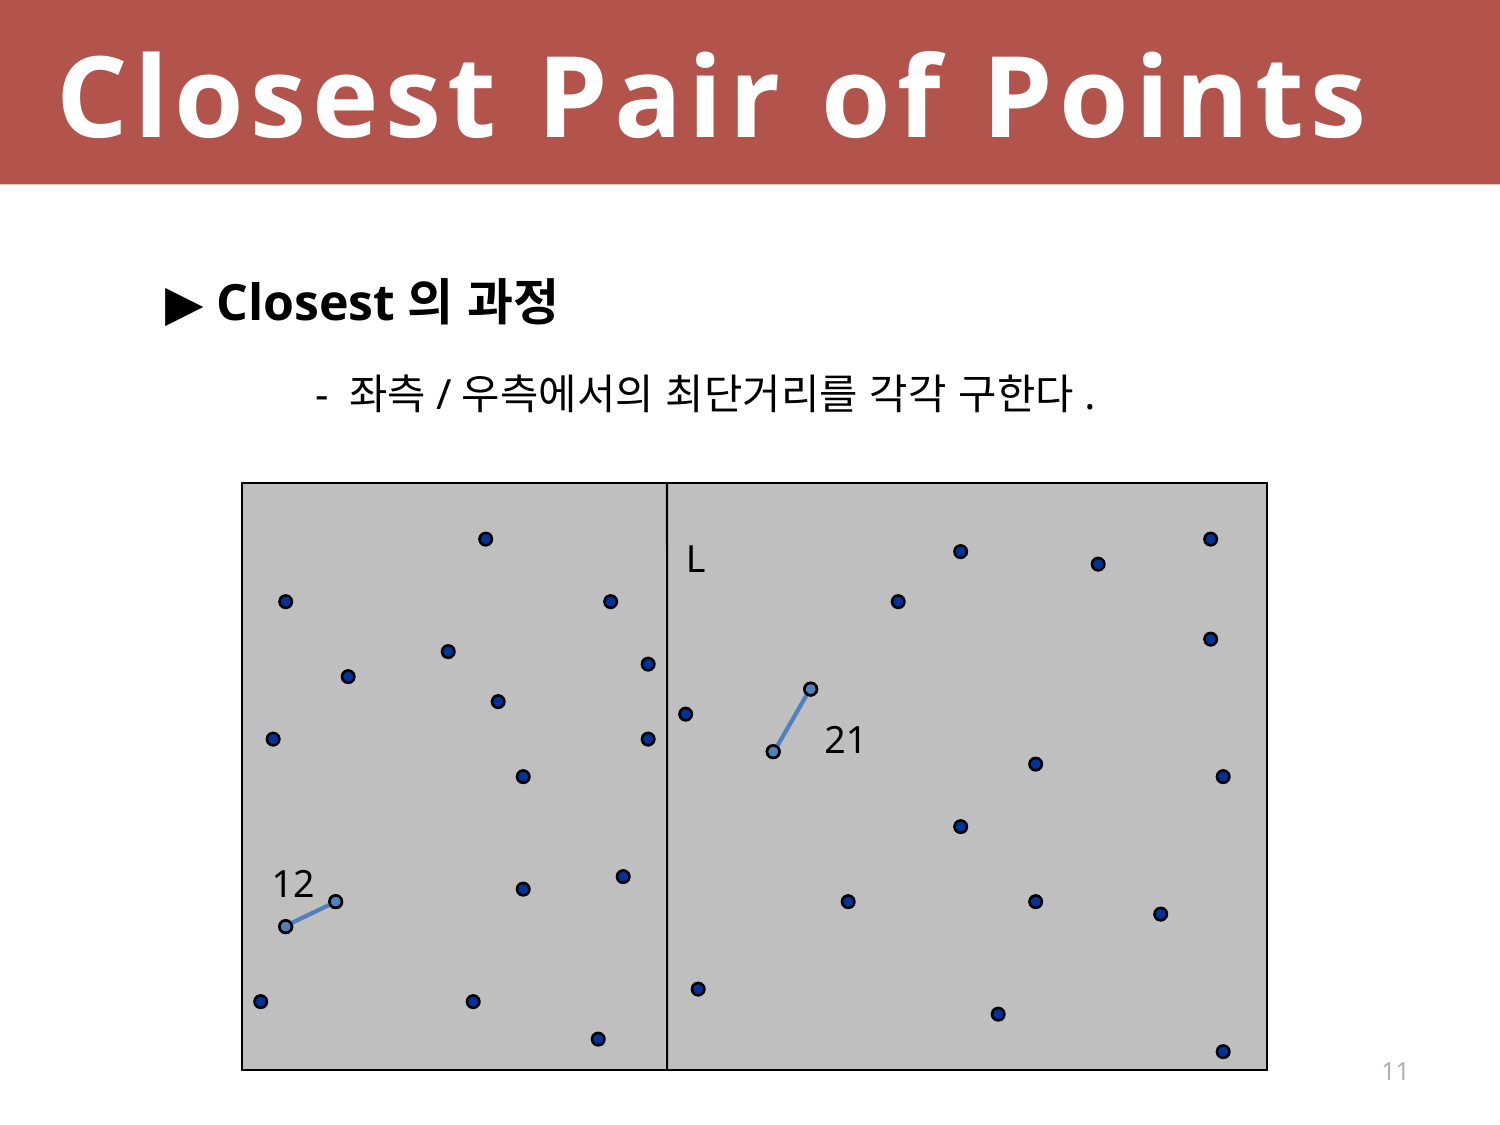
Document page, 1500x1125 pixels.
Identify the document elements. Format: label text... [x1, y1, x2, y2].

text_box [1029, 757, 1042, 771]
text_box L [654, 527, 737, 589]
text_box [441, 645, 455, 658]
text_box [466, 995, 480, 1008]
text_box [242, 482, 667, 1071]
text_box [1029, 895, 1042, 908]
text_box [641, 657, 655, 671]
text_box [591, 1032, 605, 1046]
text_box ▶ Closest의 과정 - 좌측/우측에서의 최단거리를 각각 구한다. [74, 262, 1425, 1005]
text_box [1204, 532, 1217, 546]
text_box [668, 482, 1268, 1071]
text_box [341, 670, 355, 683]
text_box [516, 770, 530, 783]
text_box [279, 595, 292, 608]
text_box [1154, 907, 1167, 921]
text_box [491, 695, 505, 708]
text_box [251, 852, 343, 934]
text_box [479, 532, 492, 546]
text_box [766, 682, 888, 777]
text_box [266, 732, 280, 746]
text_box [1216, 770, 1230, 783]
text_box [1204, 632, 1217, 646]
text_box [616, 870, 630, 883]
text_box [954, 820, 967, 833]
text_box [954, 545, 967, 558]
text_box [1216, 1045, 1230, 1058]
slide_number 11 [1074, 1042, 1425, 1103]
text_box [691, 982, 705, 996]
text_box [254, 995, 267, 1008]
text_box [516, 882, 530, 896]
text_box [841, 895, 855, 908]
text_box [604, 595, 617, 608]
text_box [679, 707, 692, 721]
text_box [991, 1007, 1005, 1021]
text_box [641, 732, 655, 746]
text_box [1091, 557, 1105, 571]
text_box Closest Pair of Points [41, 0, 1459, 185]
text_box [891, 595, 905, 608]
